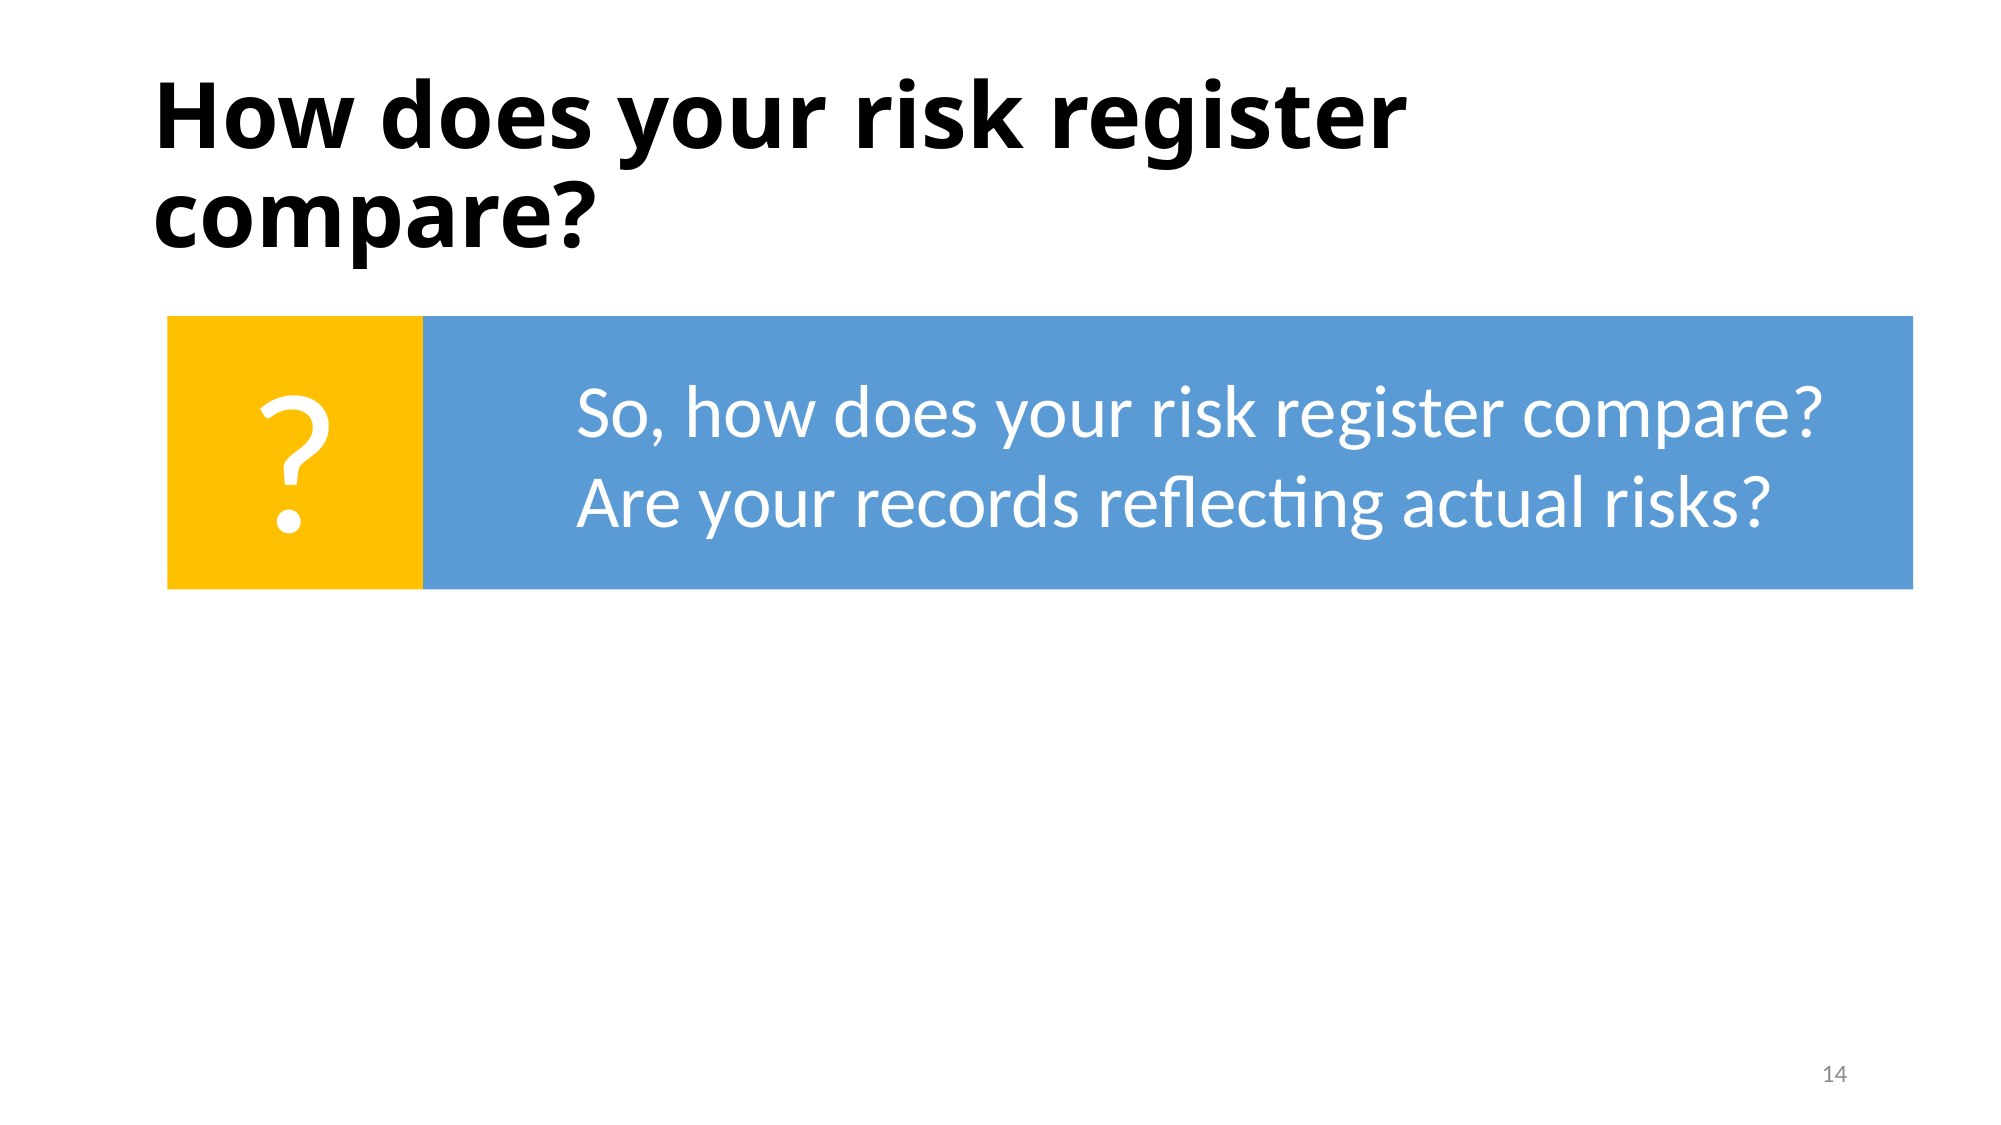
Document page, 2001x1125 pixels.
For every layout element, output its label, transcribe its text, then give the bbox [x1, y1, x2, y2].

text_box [167, 316, 1914, 590]
title How does your risk register compare? [137, 59, 1863, 278]
slide_number 14 [1412, 1042, 1863, 1103]
